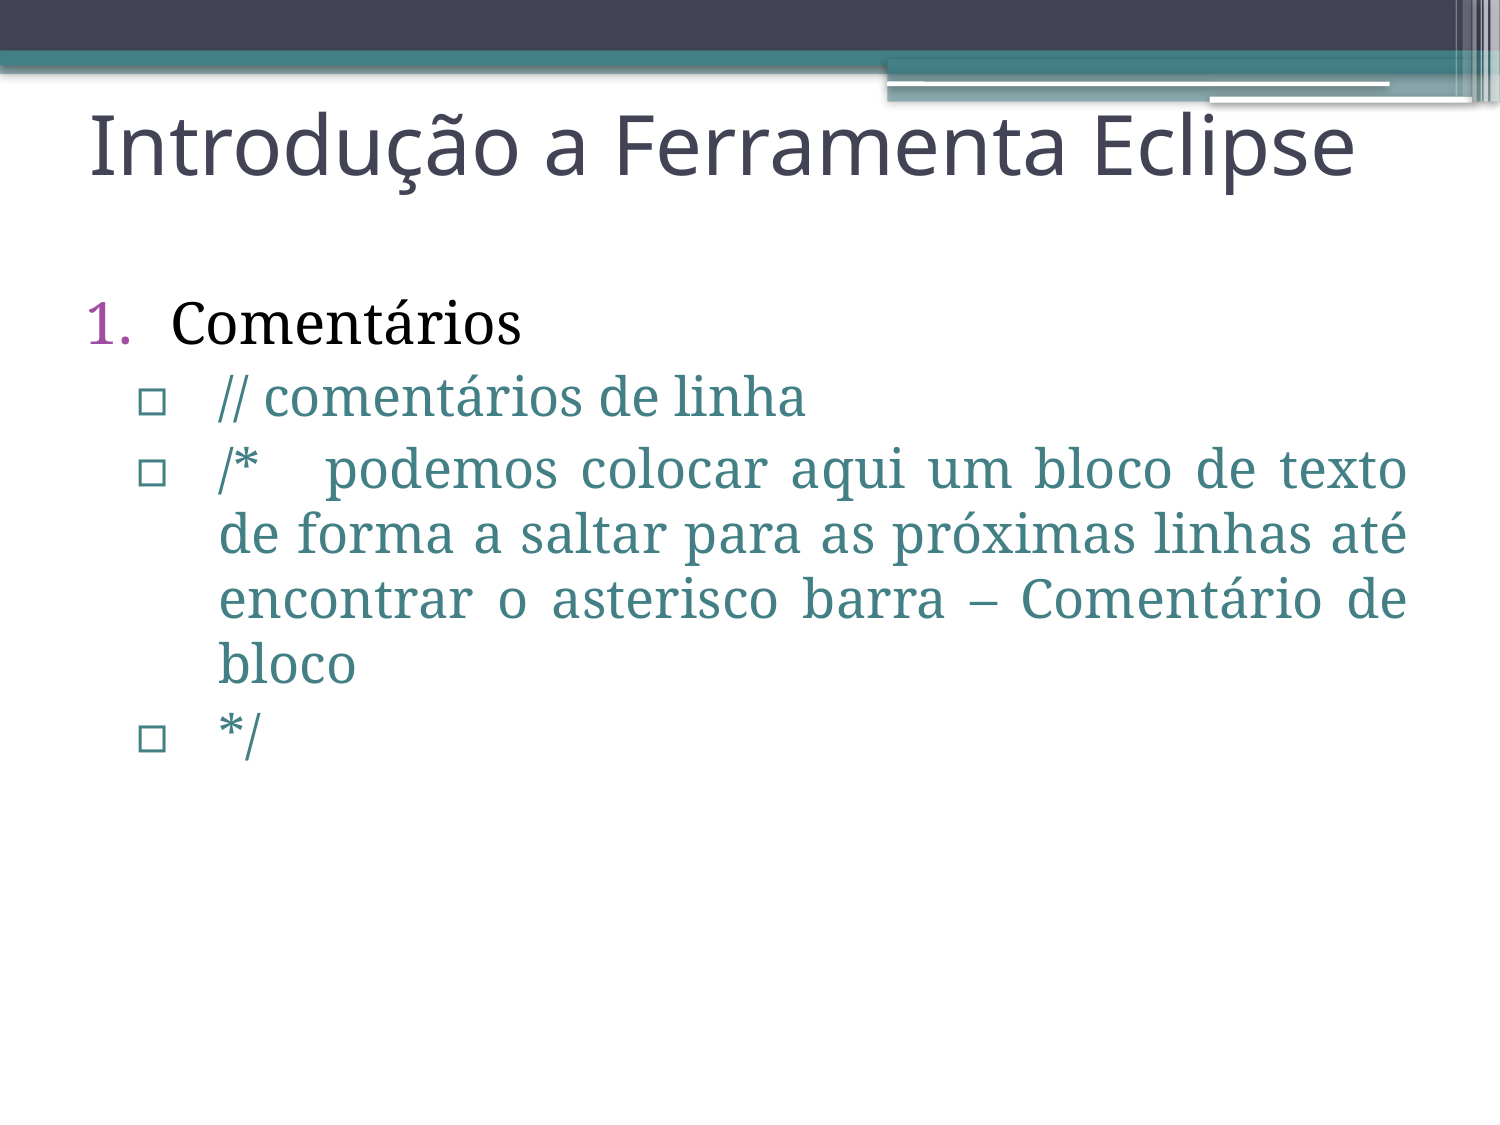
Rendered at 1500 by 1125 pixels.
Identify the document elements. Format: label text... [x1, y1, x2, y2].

title Introdução a Ferramenta Eclipse [75, 54, 1425, 230]
list Comentários // comentários de linha /* podemos colocar aqui um bloco de texto de forma a saltar para as próximas linhas até encontrar o asterisco barra – Comentário de bloco */ [53, 278, 1425, 1079]
